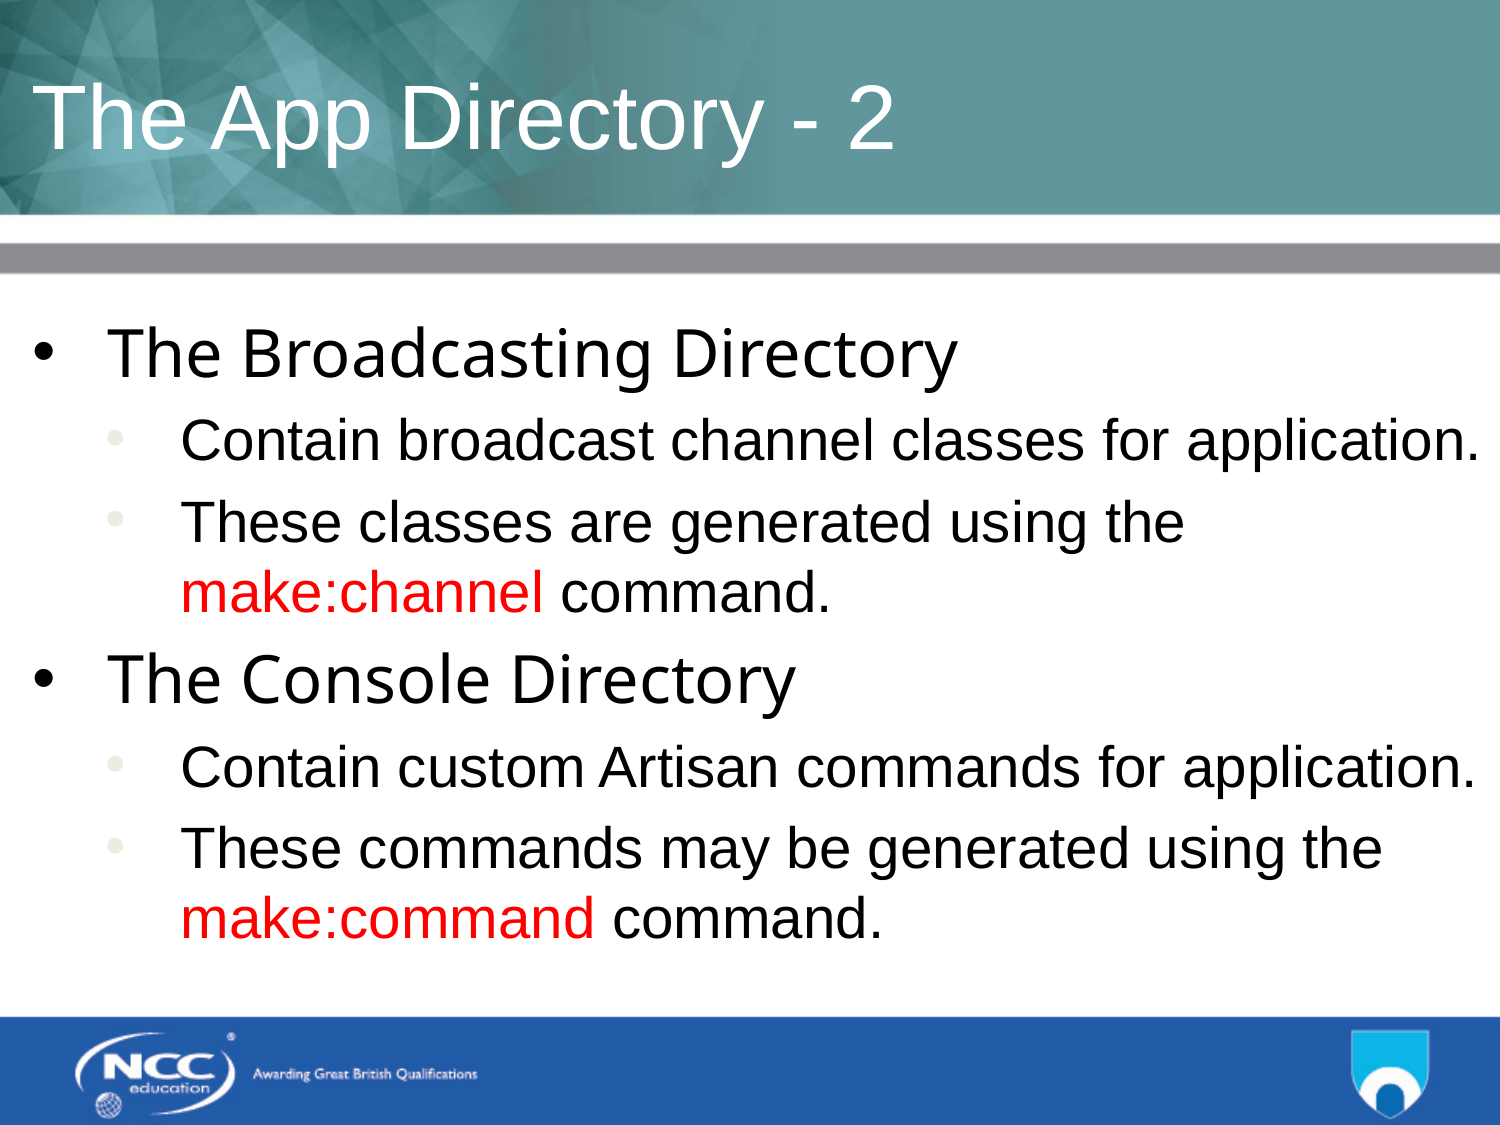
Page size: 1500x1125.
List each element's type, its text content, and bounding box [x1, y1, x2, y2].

list The Broadcasting Directory Contain broadcast channel classes for application. These classes are generated using the make:channel command. The Console Directory Contain custom Artisan commands for application. These commands may be generated using the make:command command. [17, 302, 1500, 1012]
title The App Directory - 2 [16, 19, 1459, 207]
picture [0, 0, 1500, 1125]
